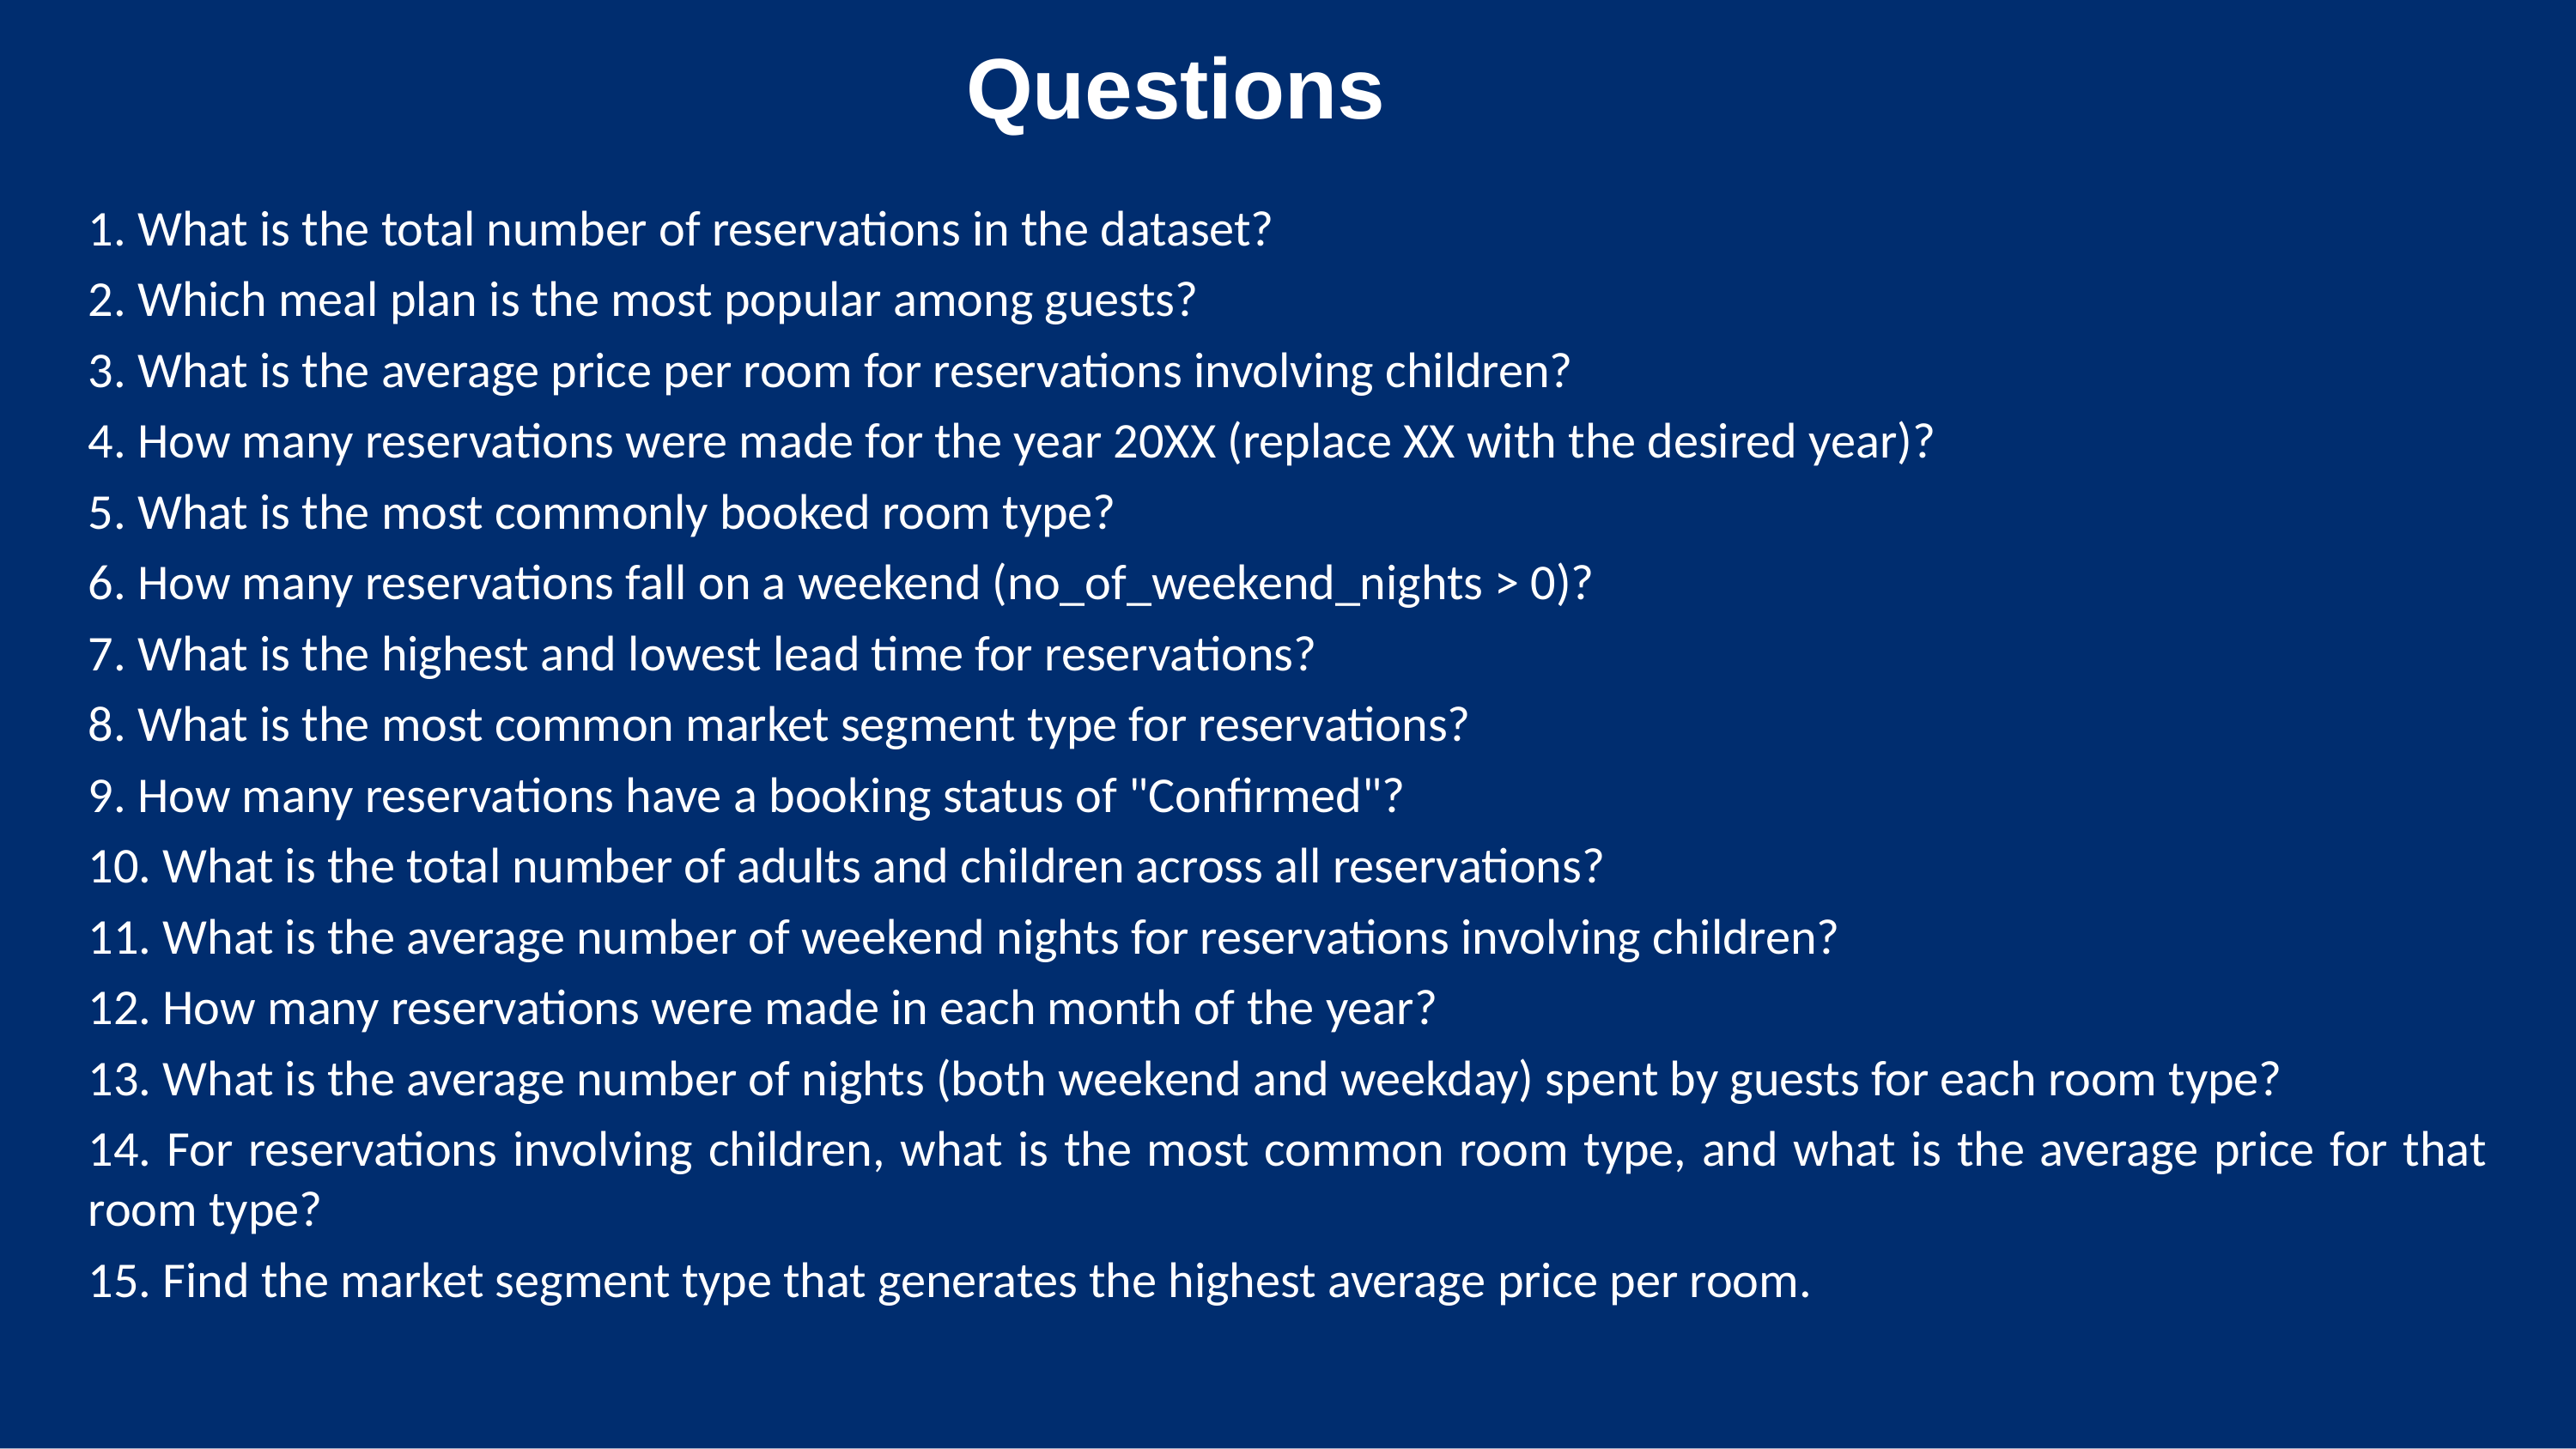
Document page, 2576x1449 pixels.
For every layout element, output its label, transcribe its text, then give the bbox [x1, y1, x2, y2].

text_box 1. What is the total number of reservations in the dataset? 2. Which meal plan is the most popular among guests? 3. What is the average price per room for reservations involving children? 4. How many reservations were made for the year 20XX (replace XX with the desired year)? 5. What is the most commonly booked room type? 6. How many reservations fall on a weekend (no_of_weekend_nights > 0)? 7. What is the highest and lowest lead time for reservations? 8. What is the most common market segment type for reservations? 9. How many reservations have a booking status of "Confirmed"? 10. What is the total number of adults and children across all reservations? 11. What is the average number of weekend nights for reservations involving children? 12. How many reservations were made in each month of the year? 13. What is the average number of nights (both weekend and weekday) spent by guests for each room type? 14. For reservations involving children, what is the most common room type, and what is the average price for that room type? 15. Find the market segment type that generates the highest average price per room. [76, 189, 2500, 1314]
title Questions [451, 33, 2537, 190]
